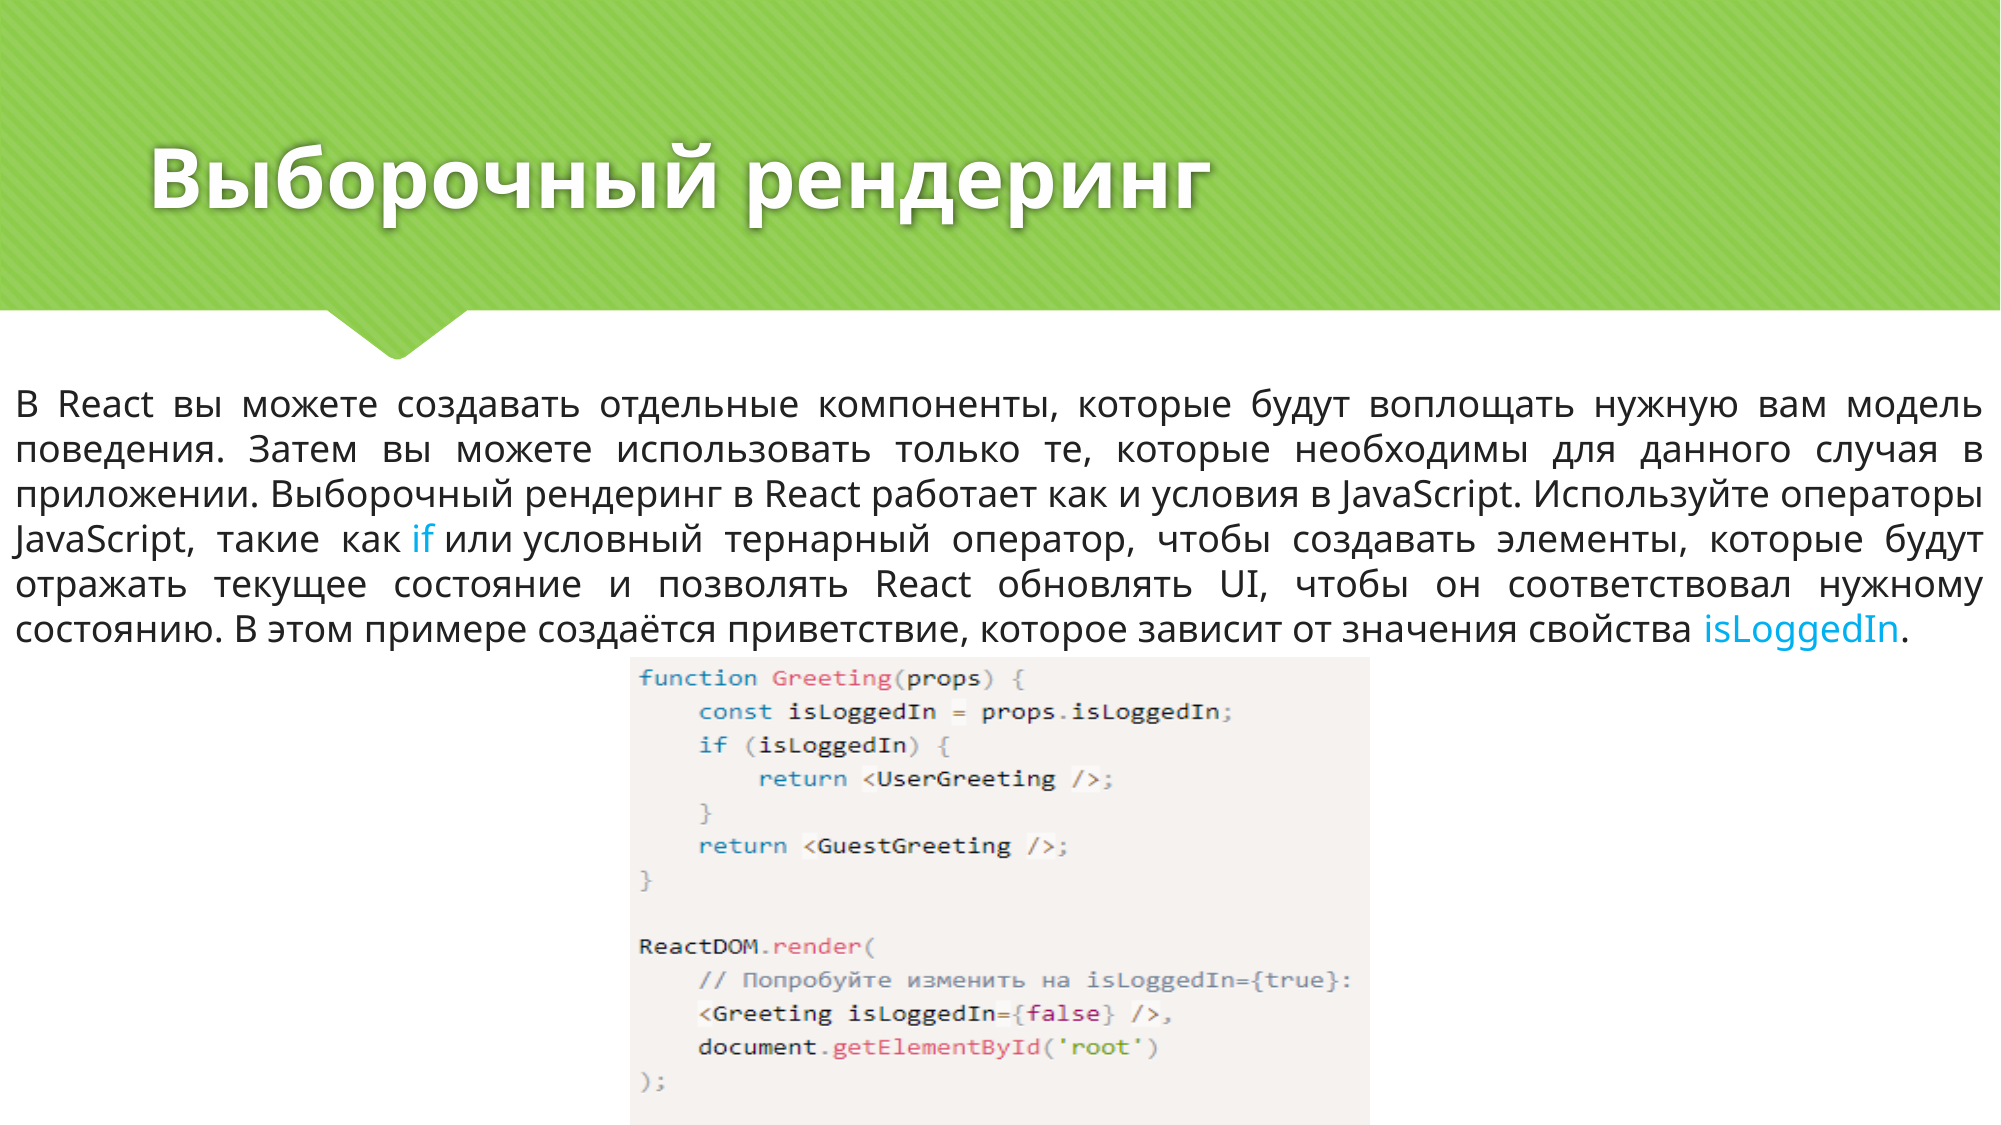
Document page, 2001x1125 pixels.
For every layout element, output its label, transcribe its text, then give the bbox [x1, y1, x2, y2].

text_box В React вы можете создавать отдельные компоненты, которые будут воплощать нужную вам модель поведения. Затем вы можете использовать только те, которые необходимы для данного случая в приложении. Выборочный рендеринг в React работает как и условия в JavaScript. Используйте операторы JavaScript, такие как if или условный тернарный оператор, чтобы создавать элементы, которые будут отражать текущее состояние и позволять React обновлять UI, чтобы он соответствовал нужному состоянию. В этом примере создаётся приветствие, которое зависит от значения свойства isLoggedIn. [0, 372, 2000, 657]
title Выборочный рендеринг [132, 73, 1868, 233]
picture [630, 657, 1370, 1125]
